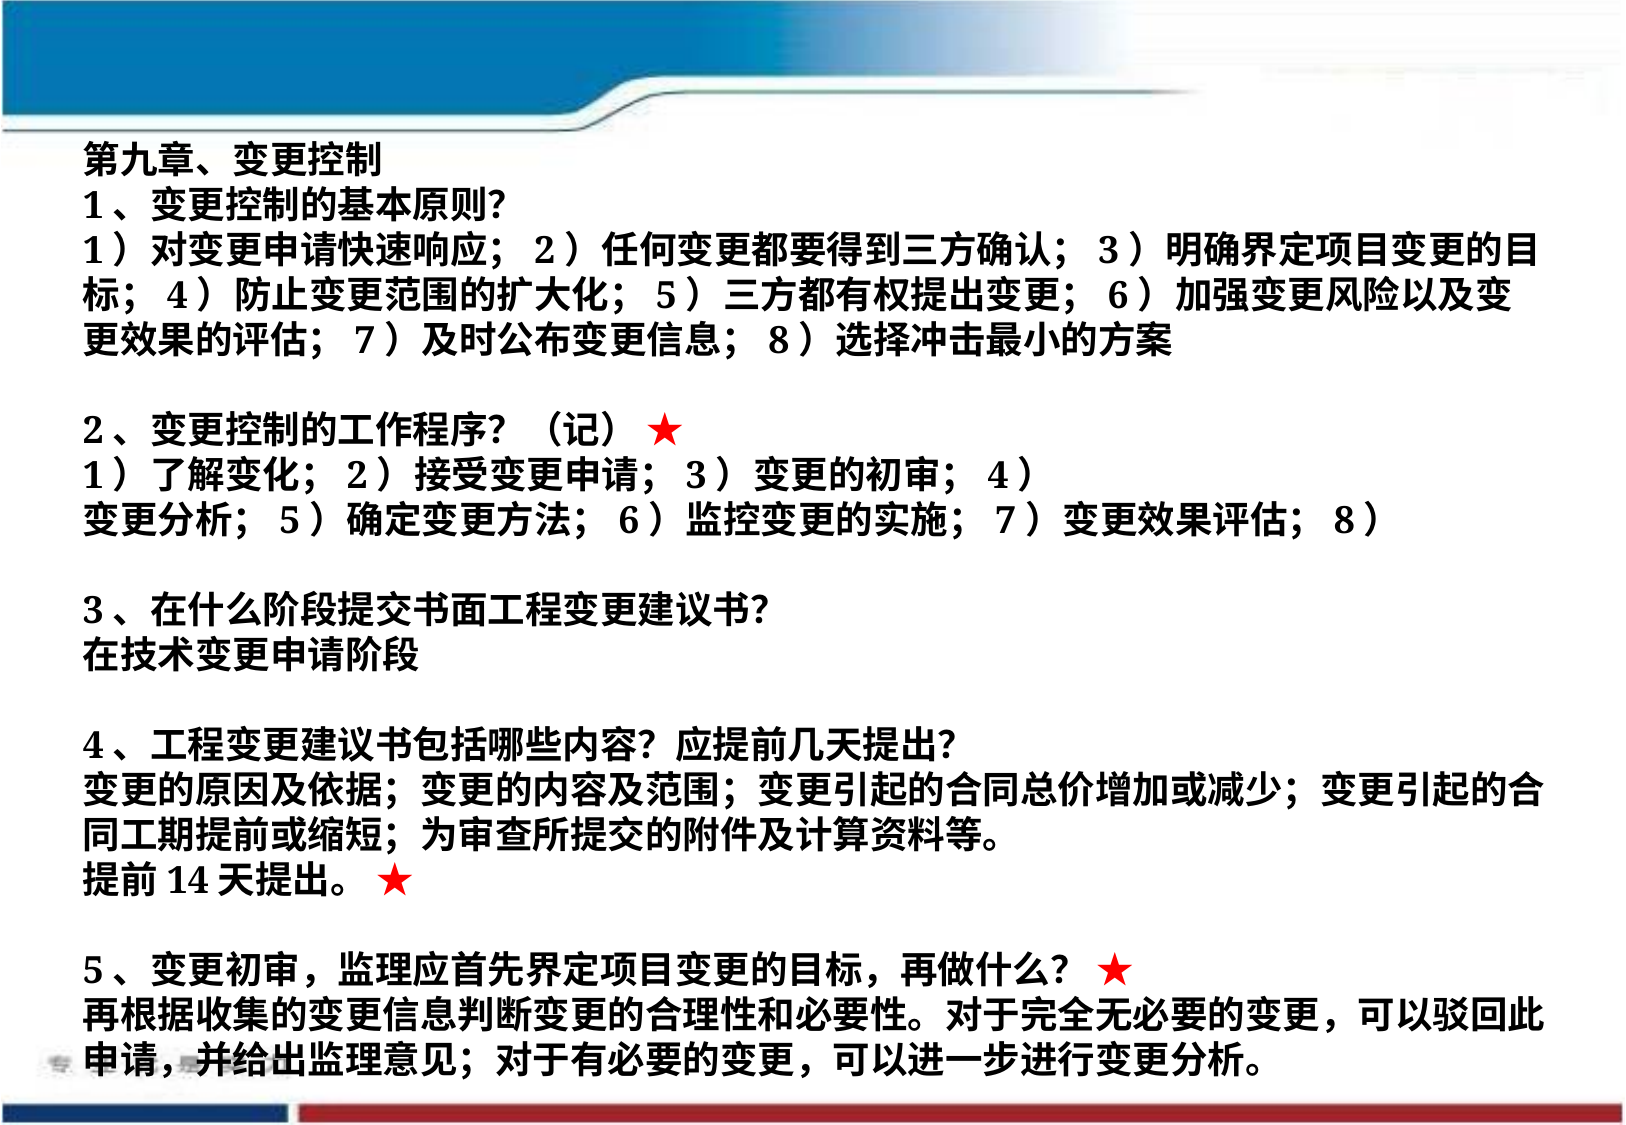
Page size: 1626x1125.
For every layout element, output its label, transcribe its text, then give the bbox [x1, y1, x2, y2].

picture [1, 0, 1625, 1125]
text_box 第九章、变更控制 1、变更控制的基本原则？ 1）对变更申请快速响应；2）任何变更都要得到三方确认；3）明确界定项目变更的目标；4）防止变更范围的扩大化；5）三方都有权提出变更；6）加强变更风险以及变更效果的评估；7）及时公布变更信息；8）选择冲击最小的方案 2、变更控制的工作程序？（记） ★ 1）了解变化；2）接受变更申请；3）变更的初审；4） 变更分析；5）确定变更方法；6）监控变更的实施；7）变更效果评估；8） 3、在什么阶段提交书面工程变更建议书？ 在技术变更申请阶段 4、工程变更建议书包括哪些内容？应提前几天提出？ 变更的原因及依据；变更的内容及范围；变更引起的合同总价增加或减少；变更引起的合同工期提前或缩短；为审查所提交的附件及计算资料等。 提前14天提出。 ★ 5、变更初审，监理应首先界定项目变更的目标，再做什么？ ★ 再根据收集的变更信息判断变更的合理性和必要性。对于完全无必要的变更，可以驳回此申请，并给出监理意见；对于有必要的变更，可以进一步进行变更分析。 [68, 129, 1563, 1125]
